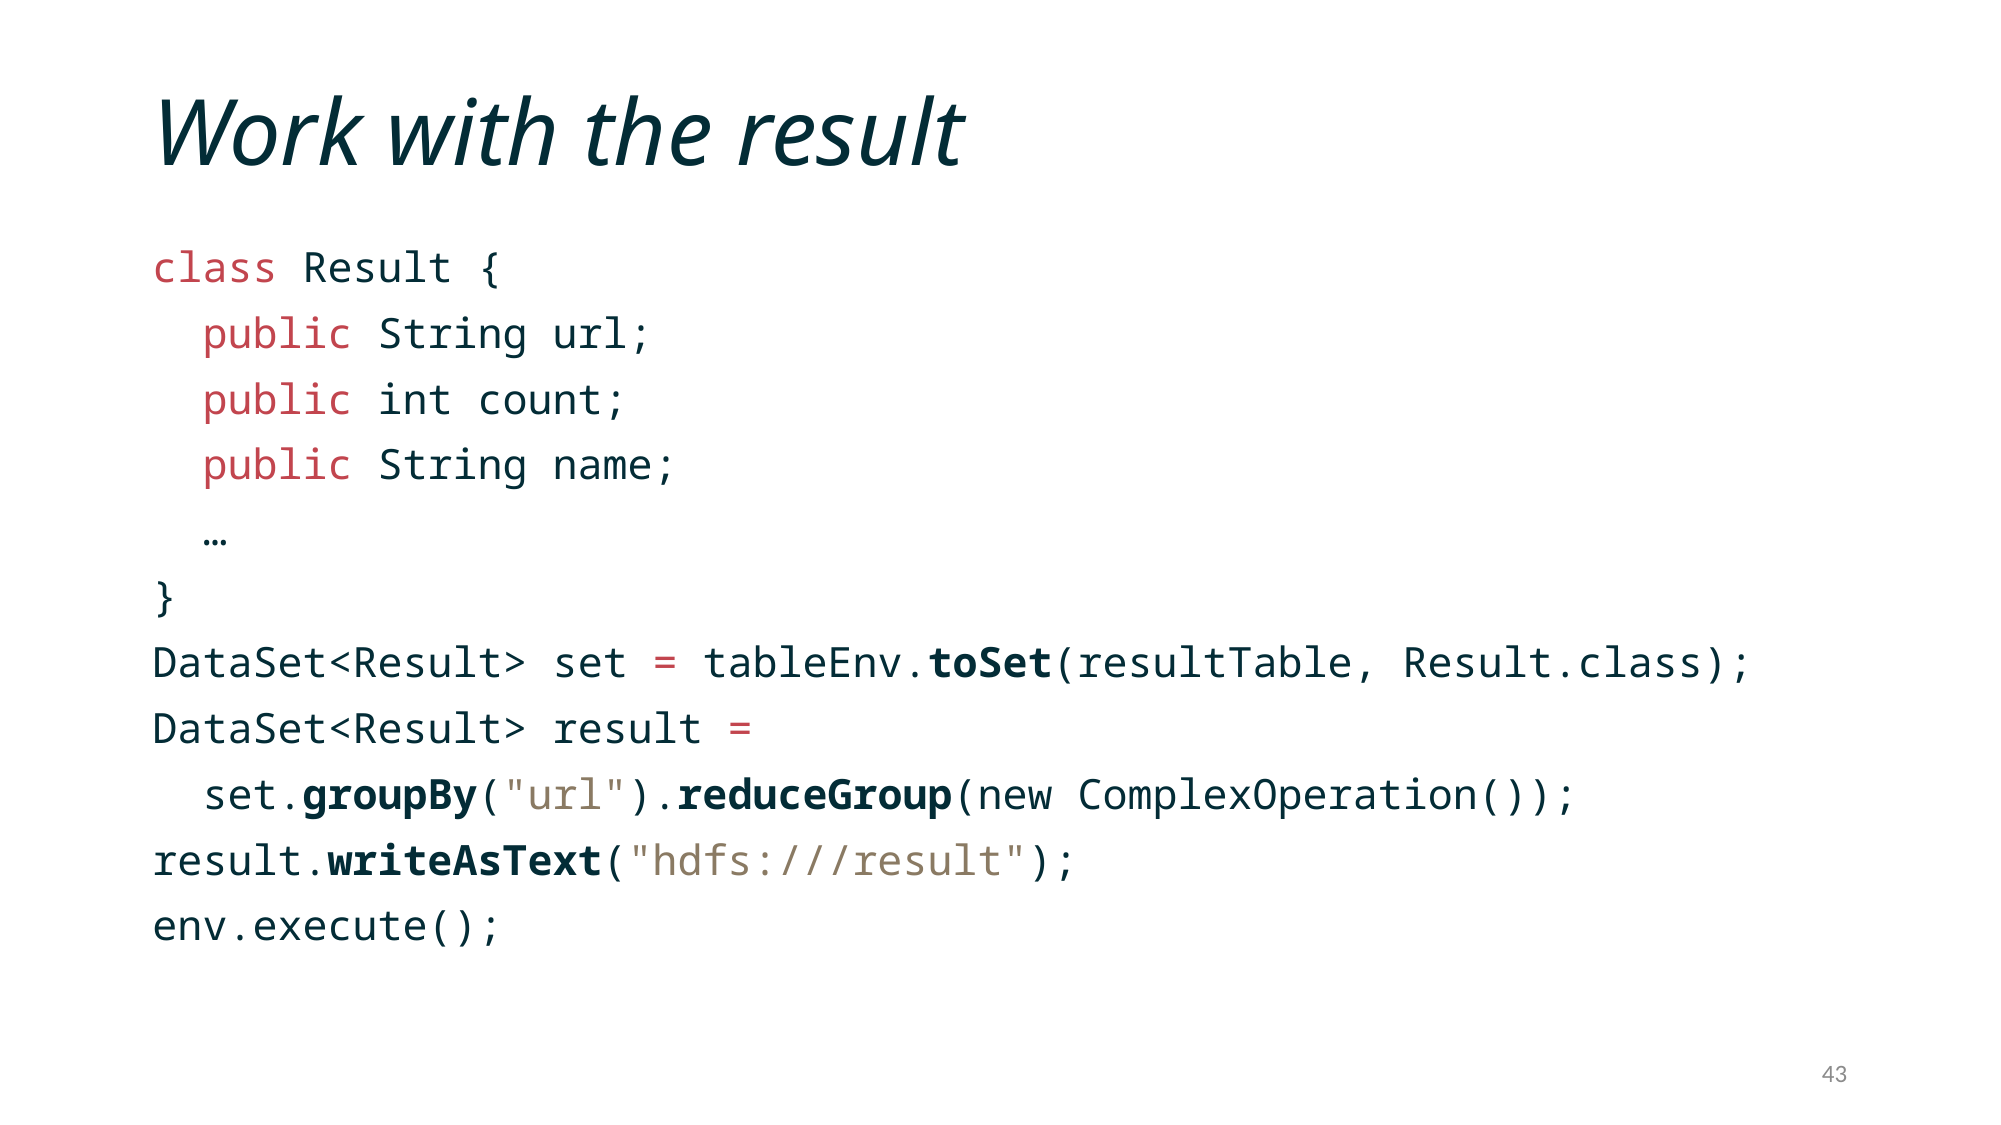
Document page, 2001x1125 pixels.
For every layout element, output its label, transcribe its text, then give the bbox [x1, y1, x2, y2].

title Work with the result [137, 59, 1863, 212]
slide_number 43 [1412, 1042, 1863, 1103]
list class Result { public String url; public int count; public String name; … } DataSet<Result> set = tableEnv.toSet(resultTable, Result.class); DataSet<Result> result = set.groupBy("url").reduceGroup(new ComplexOperation()); result.writeAsText("hdfs:///result"); env.execute(); [137, 238, 1863, 1014]
